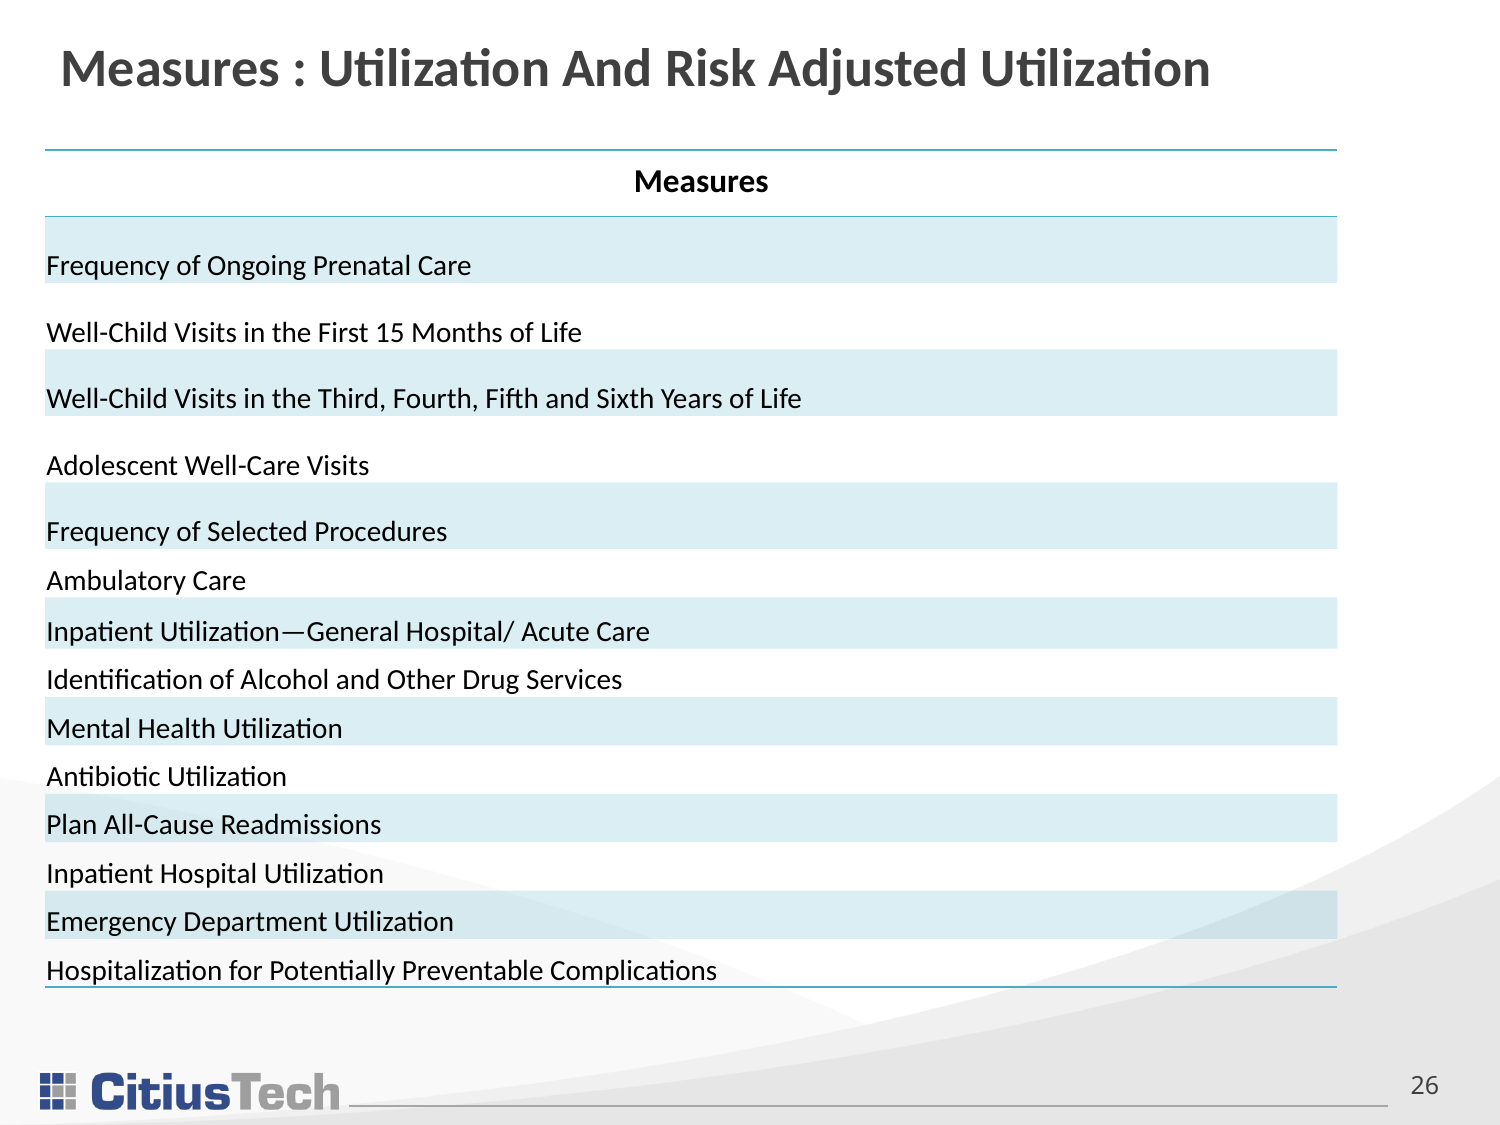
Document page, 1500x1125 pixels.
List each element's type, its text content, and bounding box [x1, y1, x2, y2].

table_cell Plan All-Cause Readmissions [45, 794, 1337, 842]
table_cell Adolescent Well-Care Visits [45, 416, 1337, 482]
table_cell Identification of Alcohol and Other Drug Services [45, 649, 1337, 697]
table_cell Frequency of Selected Procedures [45, 482, 1337, 549]
table_cell Antibiotic Utilization [45, 745, 1337, 794]
table_header Measures [45, 151, 1337, 216]
table_cell Mental Health Utilization [45, 697, 1337, 745]
table_cell Emergency Department Utilization [45, 891, 1337, 939]
table_cell Frequency of Ongoing Prenatal Care [45, 217, 1337, 283]
table_cell Inpatient Hospital Utilization [45, 842, 1337, 891]
picture [0, 0, 1500, 1125]
table_cell Inpatient Utilization—General Hospital/ Acute Care [45, 597, 1337, 649]
table_cell Well-Child Visits in the Third, Fourth, Fifth and Sixth Years of Life [45, 349, 1337, 416]
table_cell Hospitalization for Potentially Preventable Complications [45, 939, 1337, 986]
table_cell Ambulatory Care [45, 549, 1337, 597]
text_box Measures : Utilization And Risk Adjusted Utilization [45, 17, 1450, 113]
table_cell Well-Child Visits in the First 15 Months of Life [45, 283, 1337, 349]
